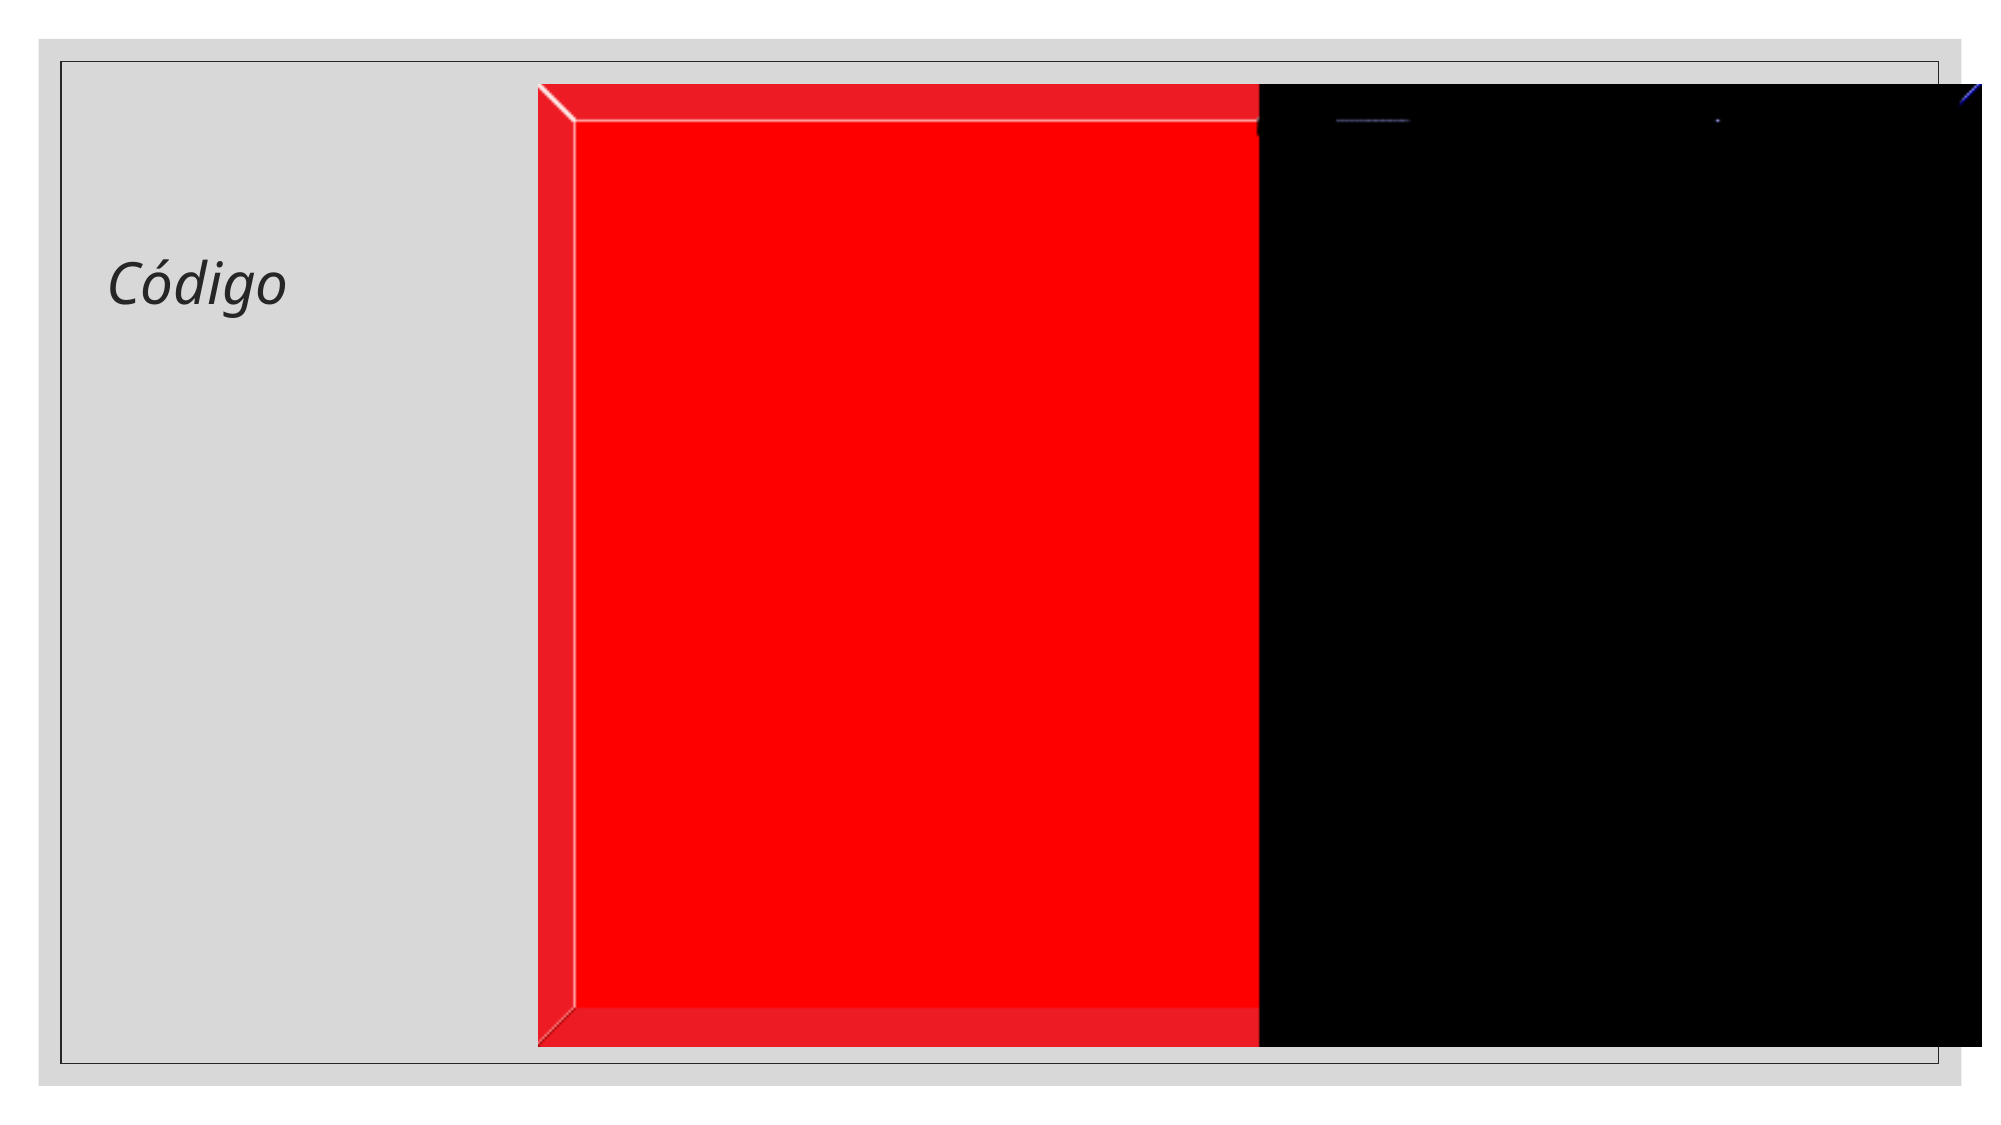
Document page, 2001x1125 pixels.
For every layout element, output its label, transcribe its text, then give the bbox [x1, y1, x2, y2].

title Código [91, 78, 603, 325]
picture [538, 84, 1982, 1047]
